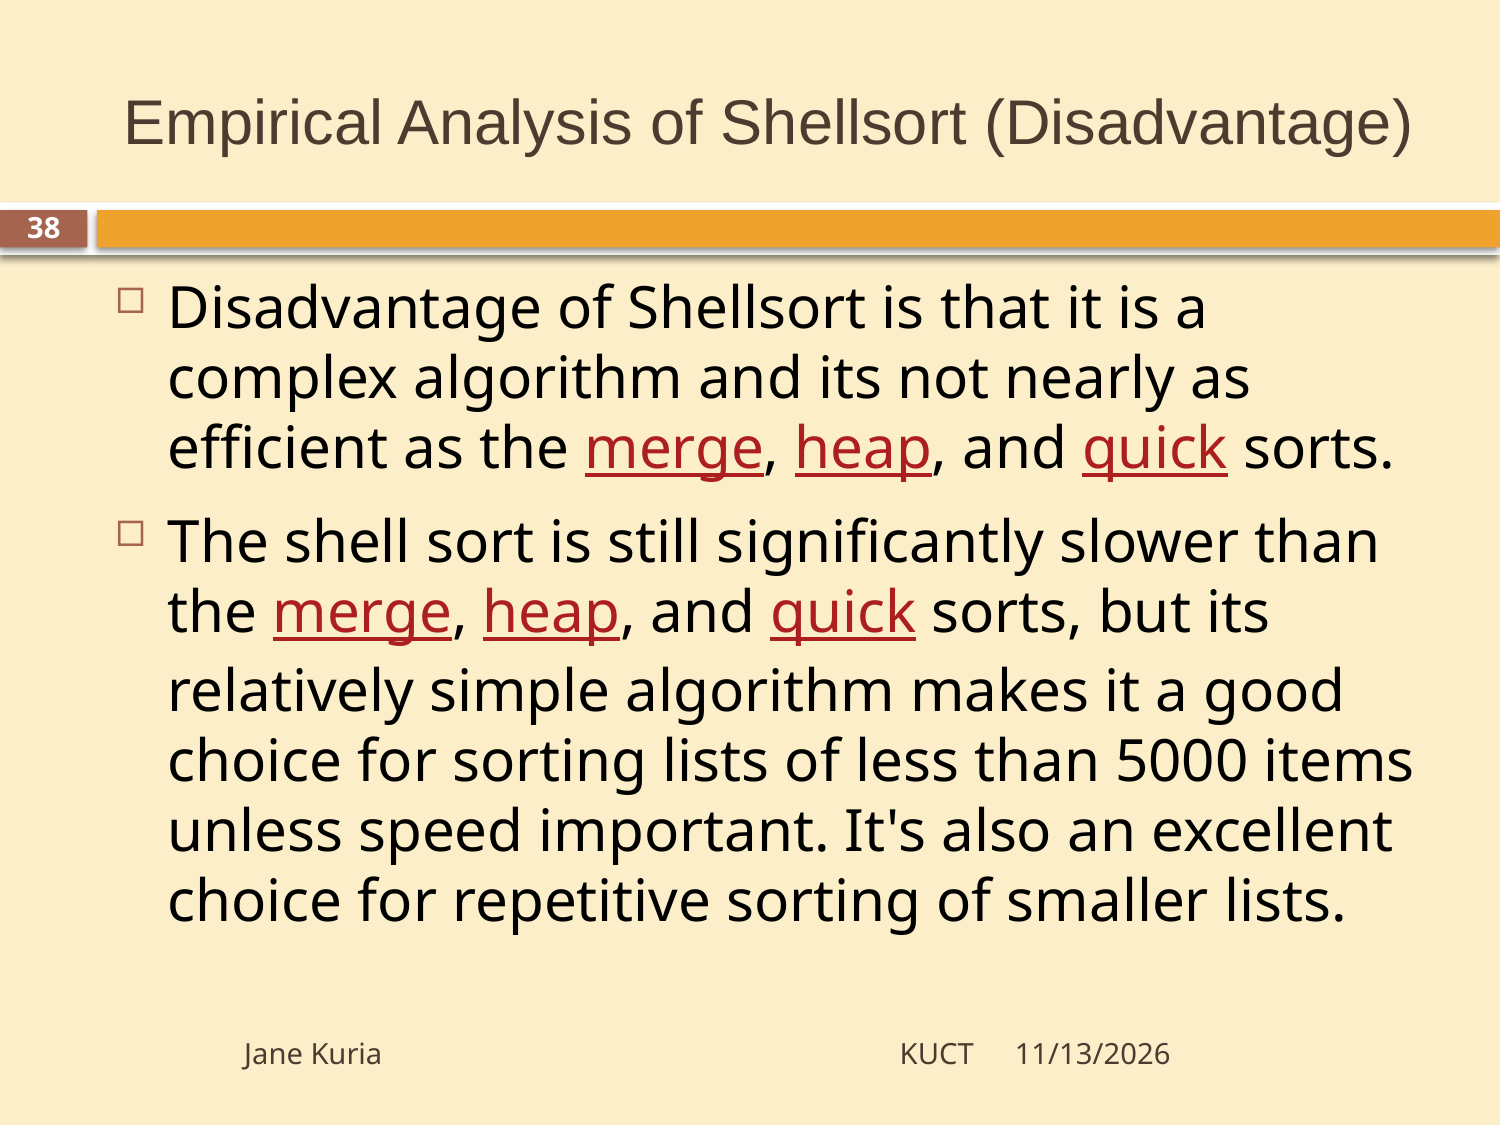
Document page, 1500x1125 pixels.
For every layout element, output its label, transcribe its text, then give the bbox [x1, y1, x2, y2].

list Disadvantage of Shellsort is that it is a complex algorithm and its not nearly as efficient as the merge, heap, and quick sorts. The shell sort is still significantly slower than the merge, heap, and quick sorts, but its relatively simple algorithm makes it a good choice for sorting lists of less than 5000 items unless speed important. It's also an excellent choice for repetitive sorting of smaller lists. [100, 262, 1438, 1005]
slide_number 38 [0, 208, 88, 249]
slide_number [999, 1025, 1438, 1085]
footer Jane Kuria KUCT [99, 1024, 990, 1085]
title Empirical Analysis of Shellsort (Disadvantage) [100, 37, 1438, 200]
